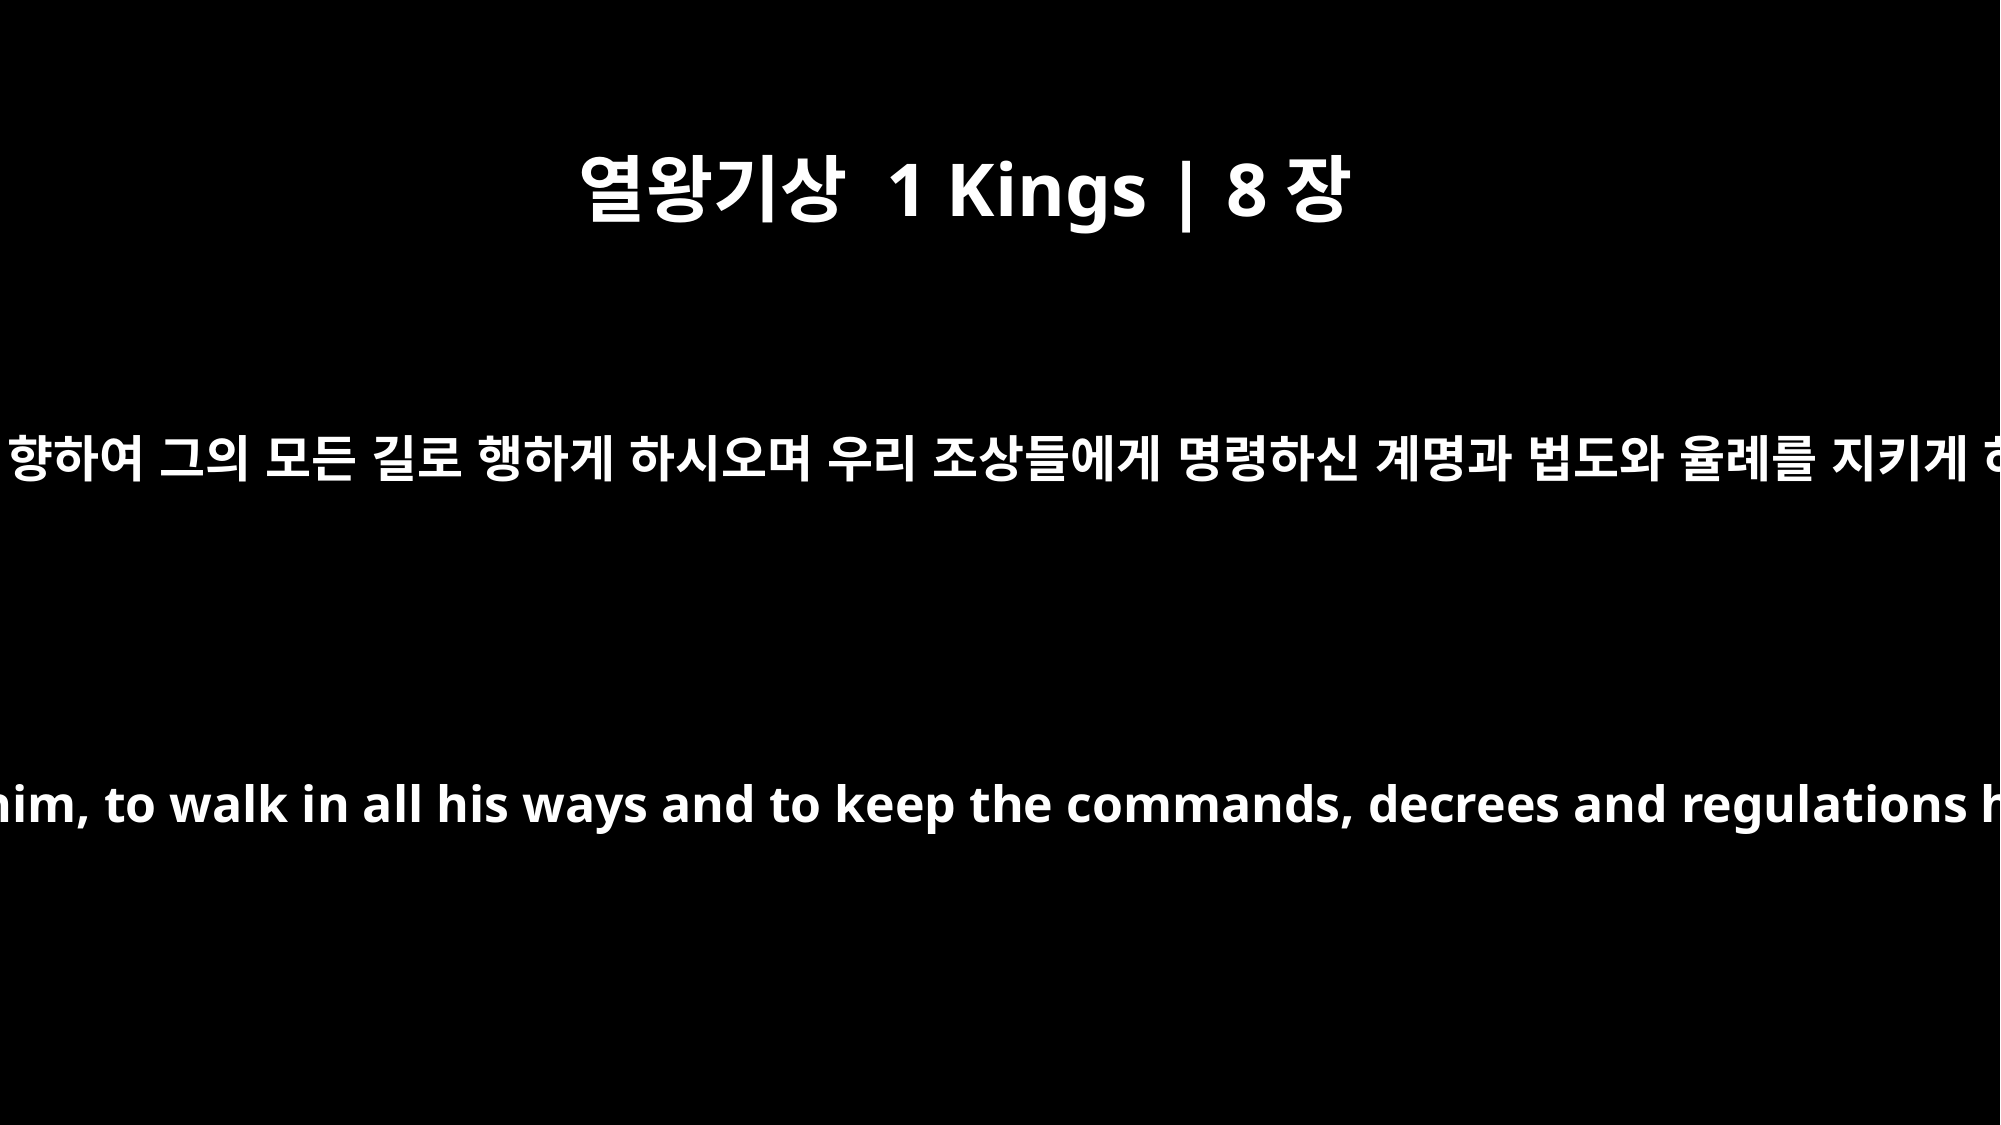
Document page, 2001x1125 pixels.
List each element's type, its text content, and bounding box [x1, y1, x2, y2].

text_box May he turn our hearts to him, to walk in all his ways and to keep the commands, decrees and regulations he gave our fathers. [0, 764, 2000, 840]
text_box 열왕기상 1 Kings | 8장 [564, 136, 1368, 239]
text_box 58 우리의 마음을 주께로 향하여 그의 모든 길로 행하게 하시오며 우리 조상들에게 명령하신 계명과 법도와 율례를 지키게 하시기를 원하오며 [0, 359, 2000, 495]
